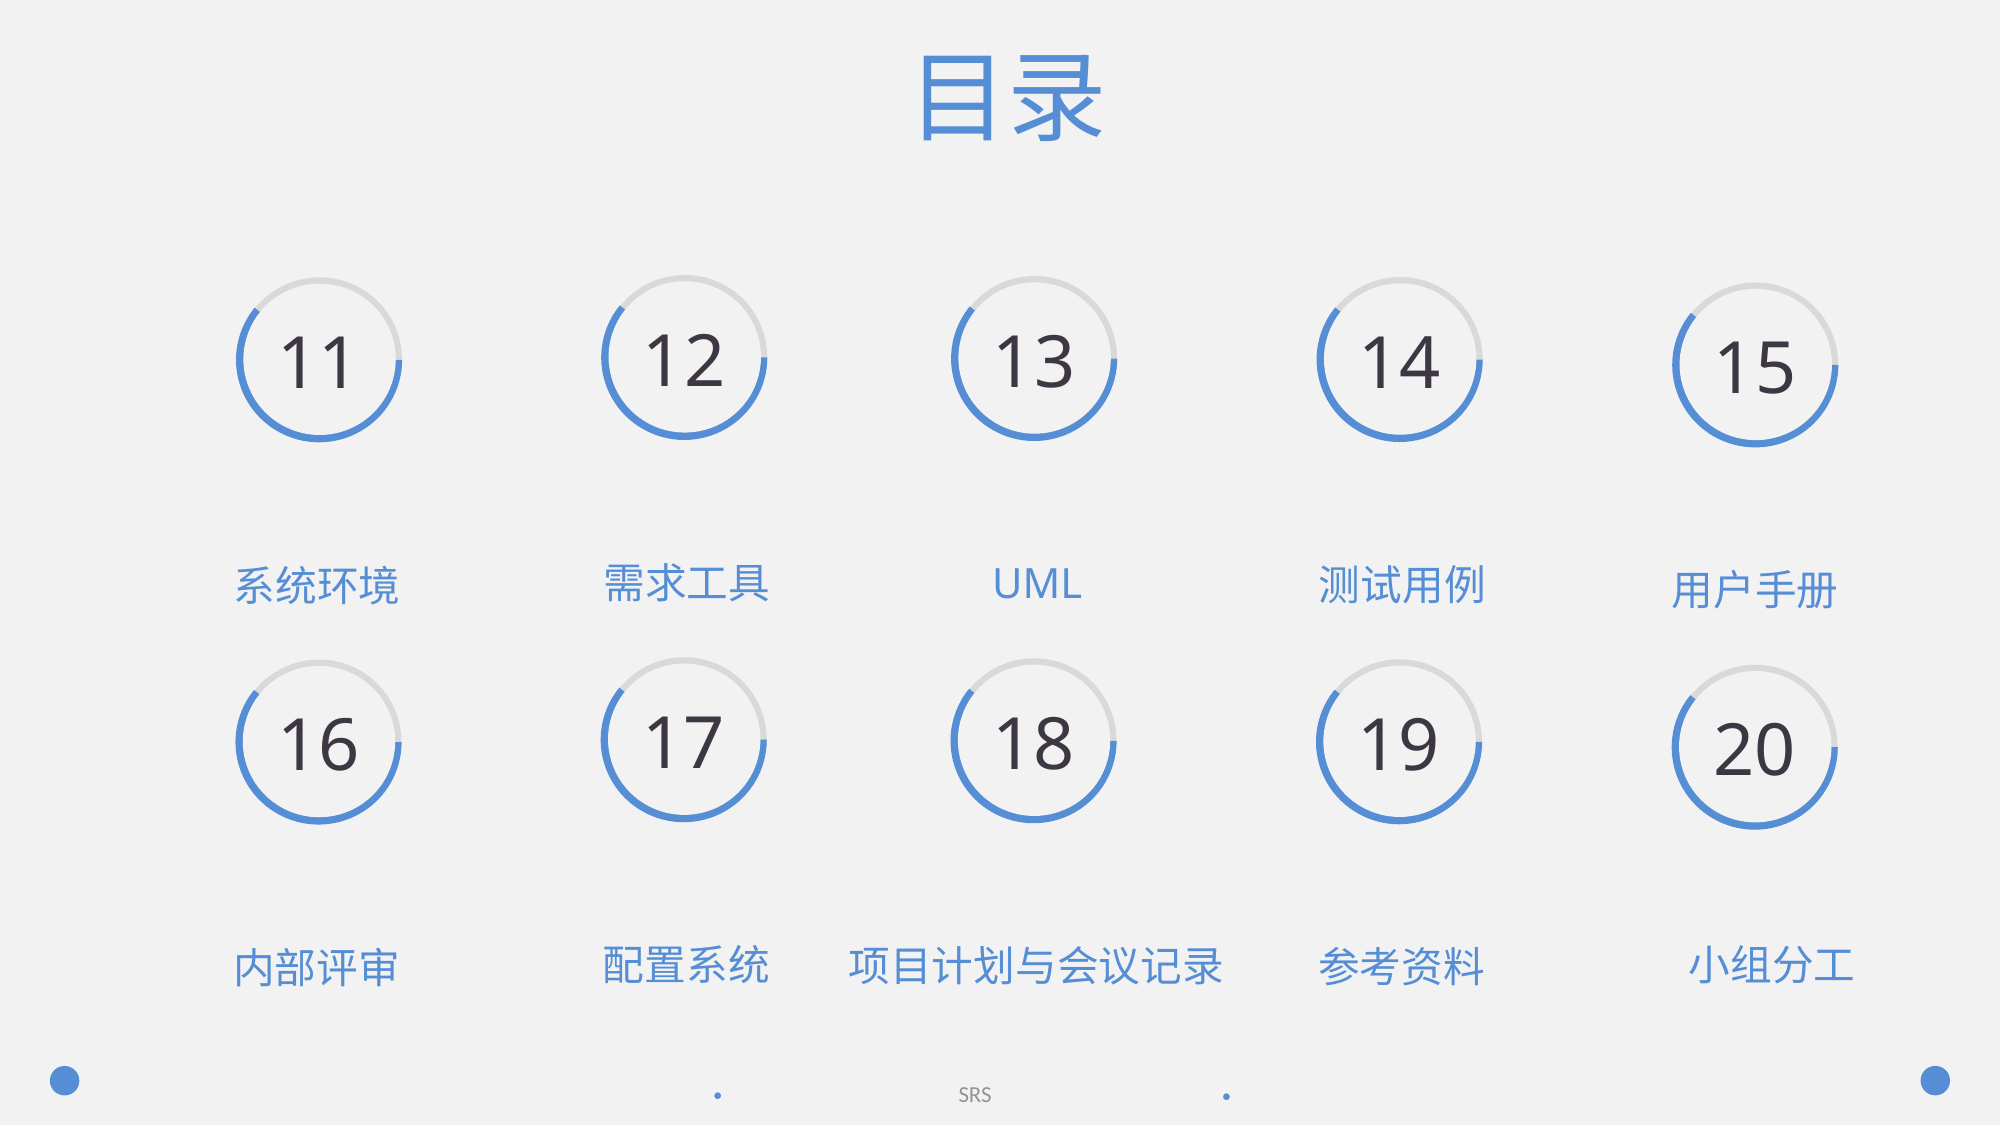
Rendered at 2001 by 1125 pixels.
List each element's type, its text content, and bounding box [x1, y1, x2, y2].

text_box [950, 275, 1118, 442]
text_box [217, 441, 420, 618]
text_box 参考资料 [1303, 933, 1501, 999]
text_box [1671, 664, 1839, 830]
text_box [216, 824, 420, 1001]
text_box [600, 274, 768, 441]
text_box 测试用例 [1303, 551, 1501, 617]
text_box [235, 277, 403, 443]
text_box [950, 658, 1117, 824]
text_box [235, 659, 402, 825]
text_box 需求工具 [588, 549, 786, 615]
text_box 配置系统 [587, 931, 785, 997]
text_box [1316, 276, 1483, 443]
text_box 小组分工 [1673, 931, 1871, 997]
title 目录 [307, 26, 1709, 185]
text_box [1315, 659, 1483, 825]
text_box UML [977, 549, 1098, 615]
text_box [1671, 282, 1839, 448]
text_box 用户手册 [1656, 556, 1854, 622]
text_box 项目计划与会议记录 [833, 932, 1239, 998]
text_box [600, 657, 767, 823]
